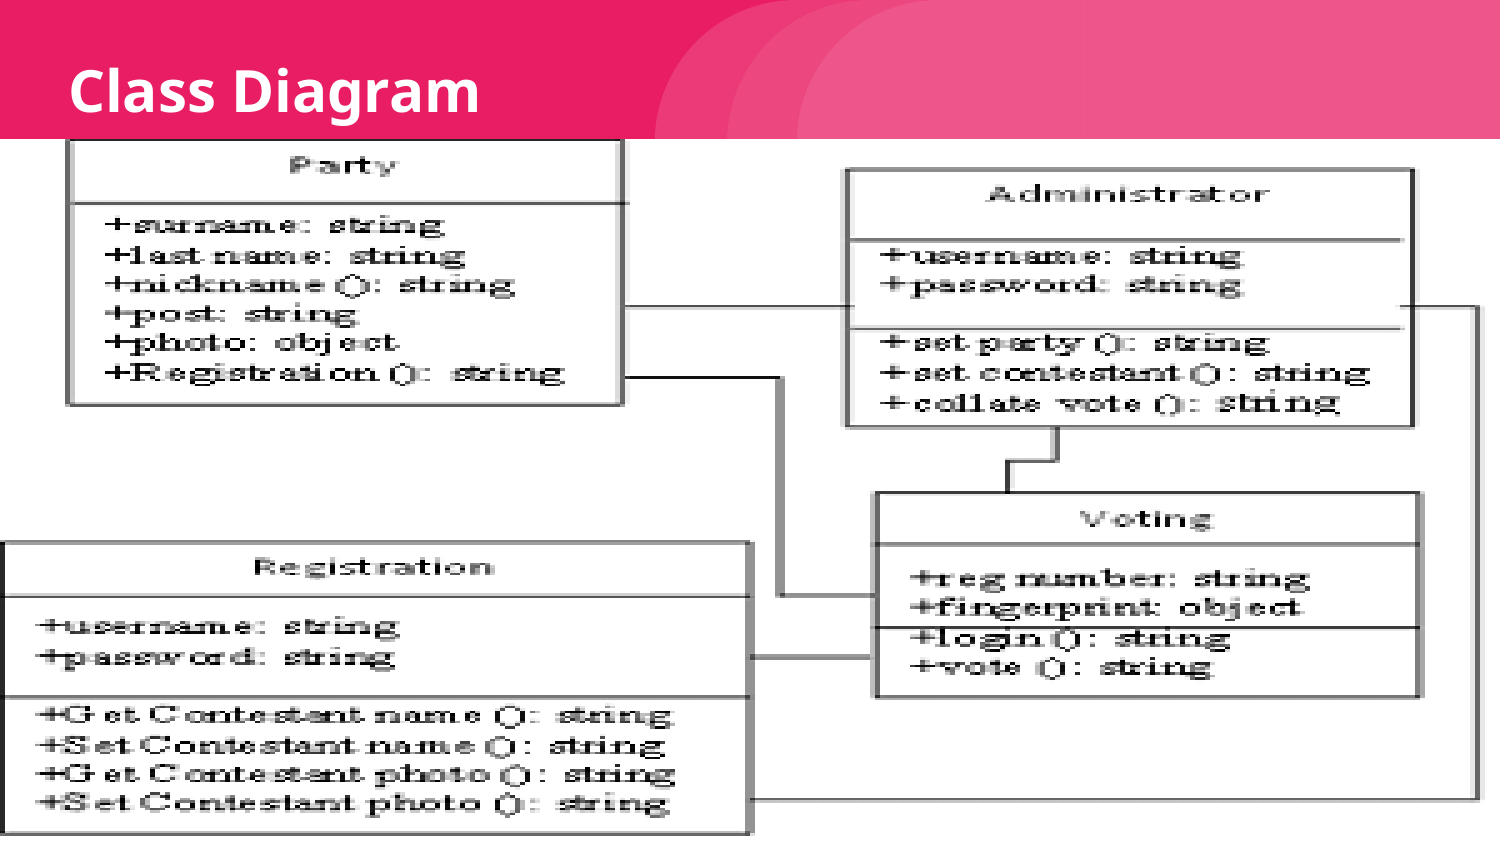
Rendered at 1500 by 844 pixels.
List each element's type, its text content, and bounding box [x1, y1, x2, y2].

title Class Diagram [53, 24, 638, 137]
picture [0, 139, 1500, 844]
